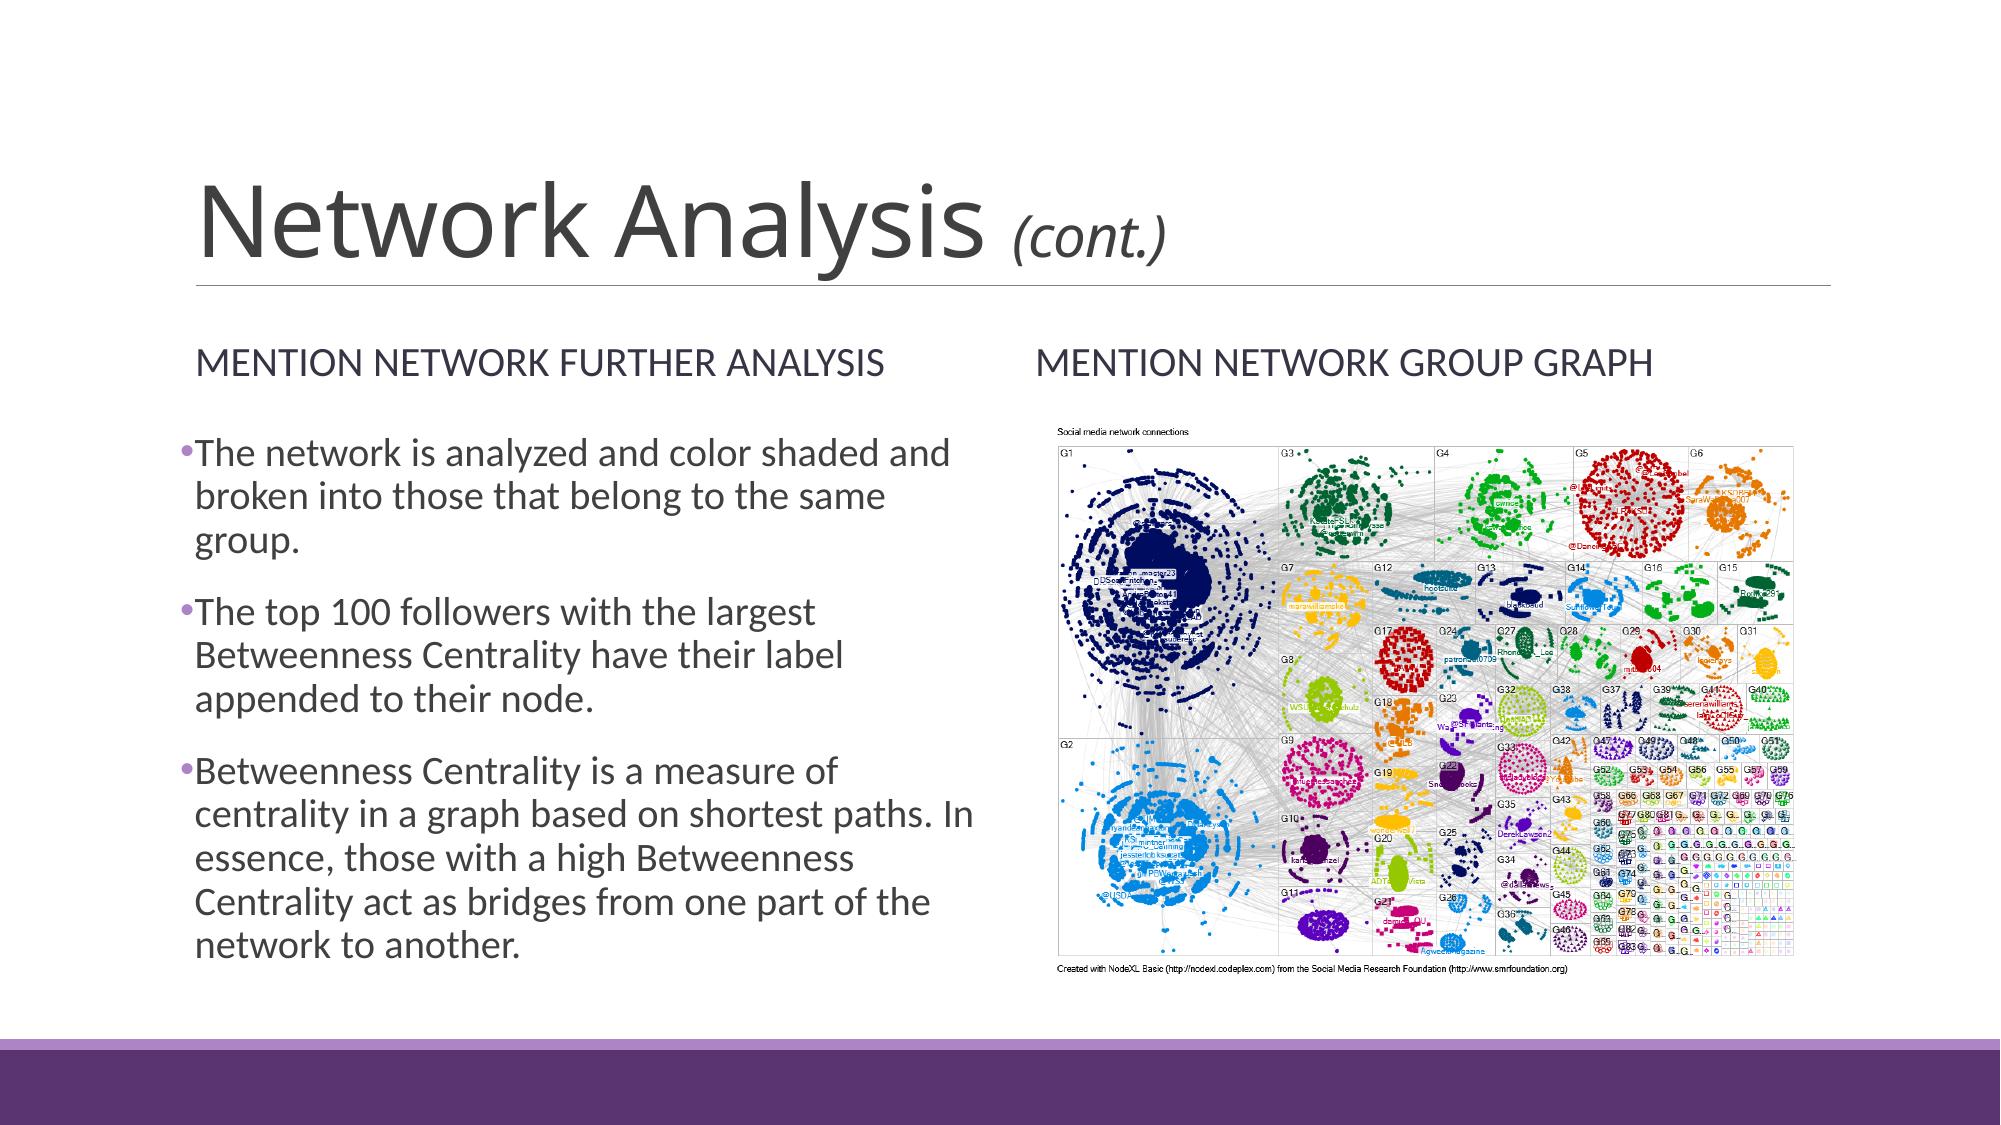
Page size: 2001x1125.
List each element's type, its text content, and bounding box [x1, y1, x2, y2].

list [1052, 423, 1798, 979]
title Network Analysis (cont.) [180, 47, 1830, 285]
list Mention network further analysis [180, 302, 990, 423]
list Mention network group graph [1020, 302, 1830, 424]
list The network is analyzed and color shaded and broken into those that belong to the same group. The top 100 followers with the largest Betweenness Centrality have their label appended to their node. Betweenness Centrality is a measure of centrality in a graph based on shortest paths. In essence, those with a high Betweenness Centrality act as bridges from one part of the network to another. [180, 423, 990, 978]
